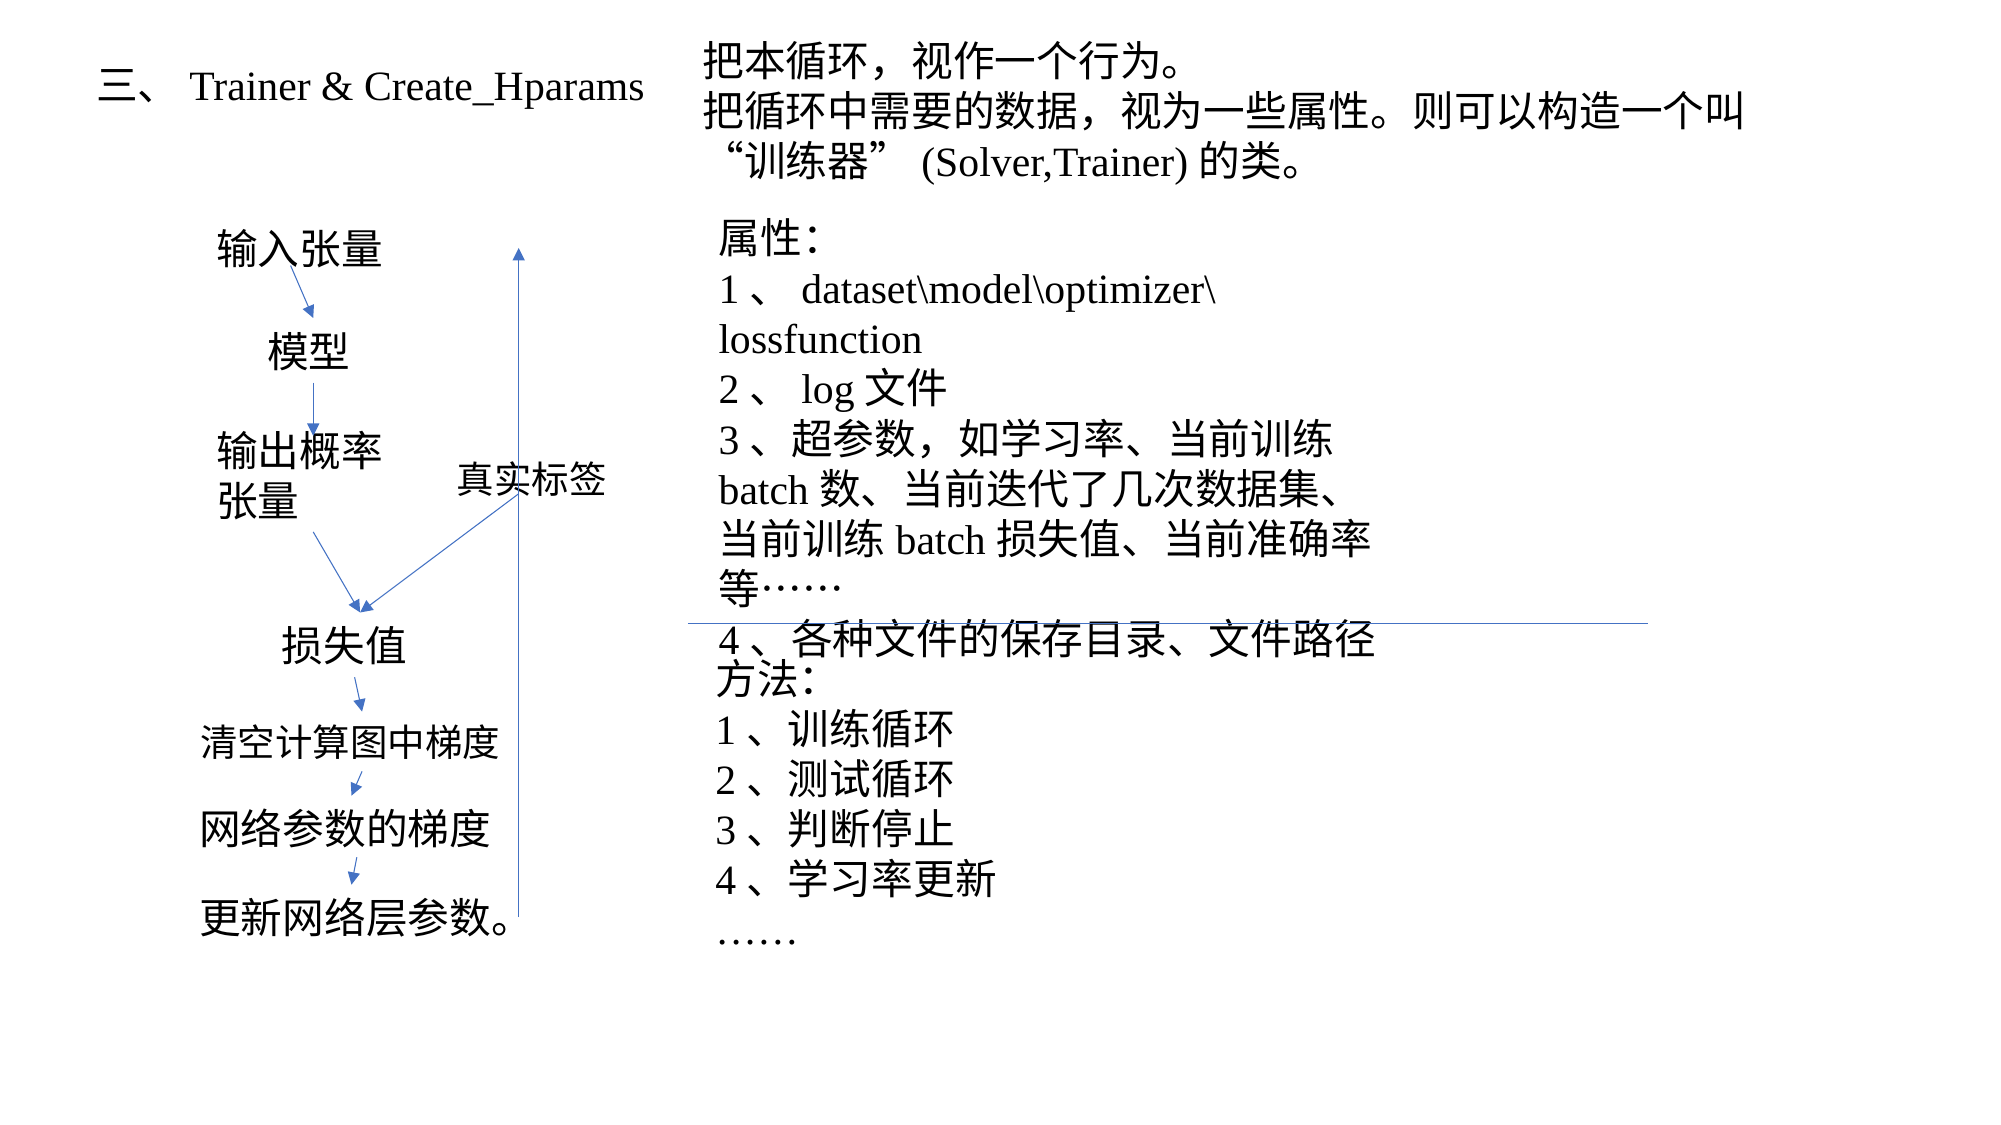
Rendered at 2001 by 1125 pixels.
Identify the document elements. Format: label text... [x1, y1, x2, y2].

text_box 属性： 1、dataset\model\optimizer\lossfunction 2、log文件 3、超参数，如学习率、当前训练batch数、当前迭代了几次数据集、当前训练batch损失值、当前准确率等…… 4、各种文件的保存目录、文件路径 [703, 624, 1415, 670]
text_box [184, 215, 636, 951]
text_box 方法： 1、训练循环 2、测试循环 3、判断停止 4、学习率更新 …… [700, 645, 1412, 961]
text_box 把本循环，视作一个行为。 把循环中需要的数据，视为一些属性。则可以构造一个叫“训练器”(Solver,Trainer)的类。 [687, 27, 1826, 193]
text_box 三、Trainer & Create_Hparams [81, 51, 687, 117]
text_box 属性： 1、dataset\model\optimizer\lossfunction 2、log文件 3、超参数，如学习率、当前训练batch数、当前迭代了几次数据集、当前训练batch损失值、当前准确率等…… 4、各种文件的保存目录、文件路径 [703, 204, 1415, 623]
